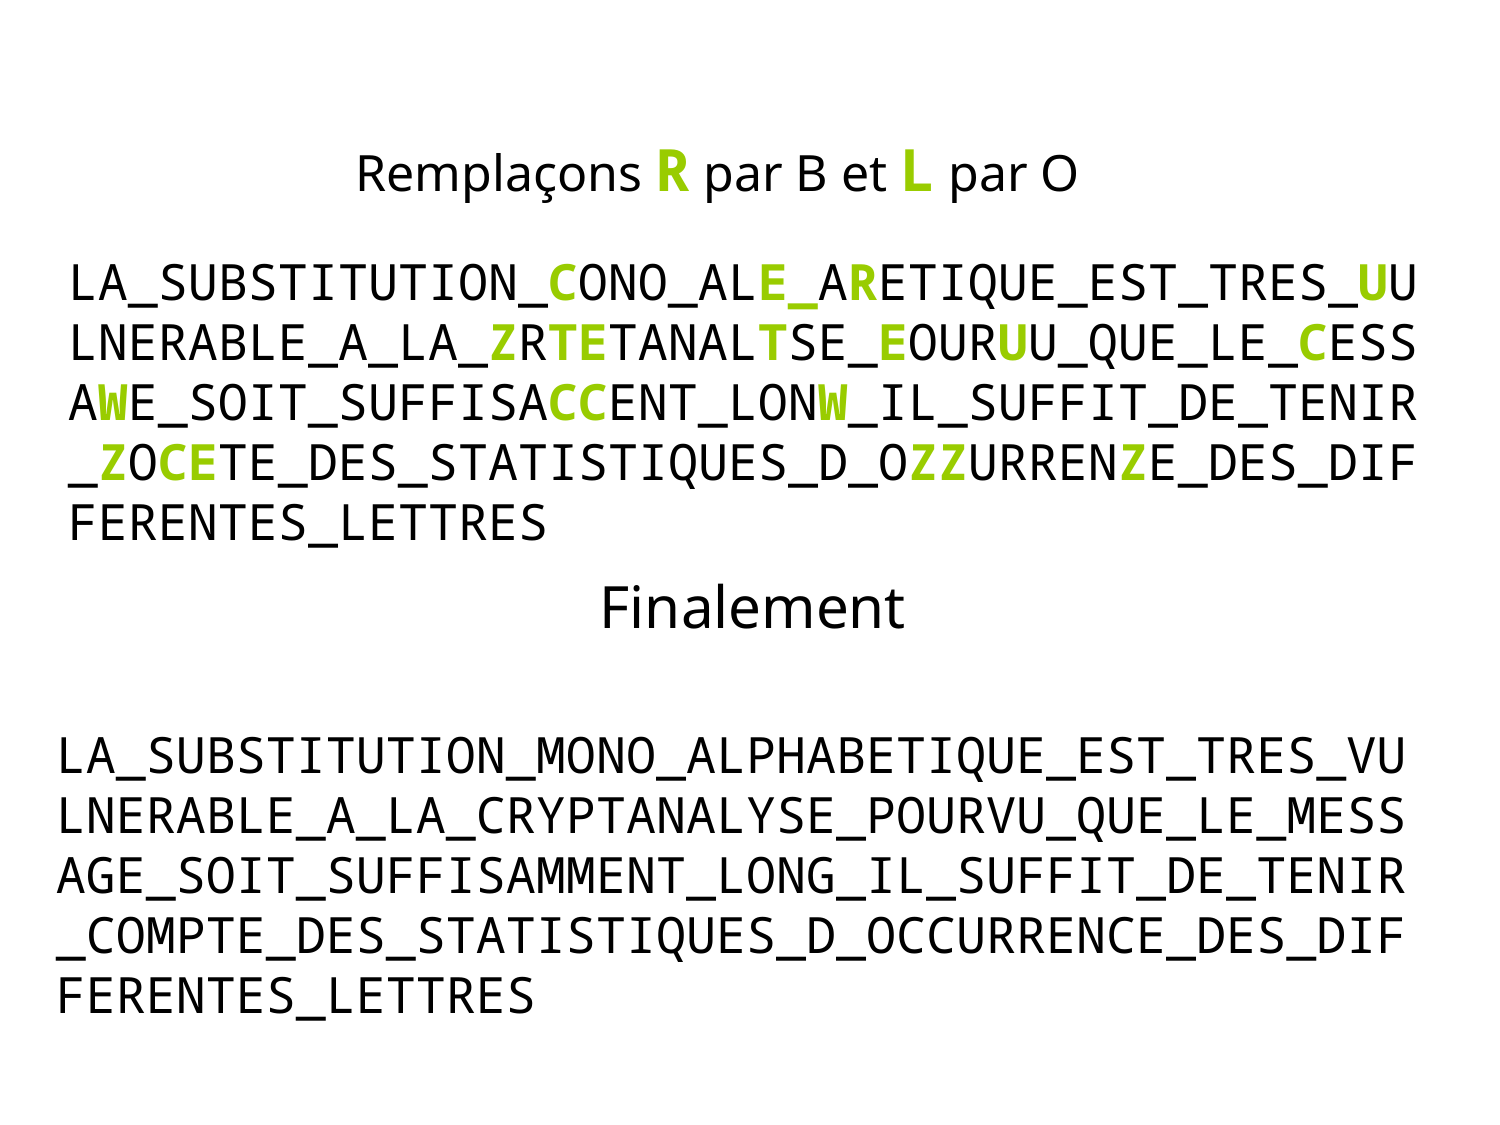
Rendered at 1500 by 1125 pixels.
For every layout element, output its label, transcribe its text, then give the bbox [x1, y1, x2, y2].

text_box LA_SUBSTITUTION_CONO_ALE_ARETIQUE_EST_TRES_UULNERABLE_A_LA_ZRTETANALTSE_EOURUU_QUE_LE_CESSAWE_SOIT_SUFFISACCENT_LONW_IL_SUFFIT_DE_TENIR_ZOCETE_DES_STATISTIQUES_D_OZZURRENZE_DES_DIFFERENTES_LETTRES [53, 243, 1459, 559]
text_box Finalement [585, 562, 921, 648]
text_box Remplaçons R par B et L par O [340, 125, 1095, 211]
text_box LA_SUBSTITUTION_MONO_ALPHABETIQUE_EST_TRES_VULNERABLE_A_LA_CRYPTANALYSE_POURVU_QUE_LE_MESSAGE_SOIT_SUFFISAMMENT_LONG_IL_SUFFIT_DE_TENIR_COMPTE_DES_STATISTIQUES_D_OCCURRENCE_DES_DIFFERENTES_LETTRES [41, 716, 1447, 1031]
